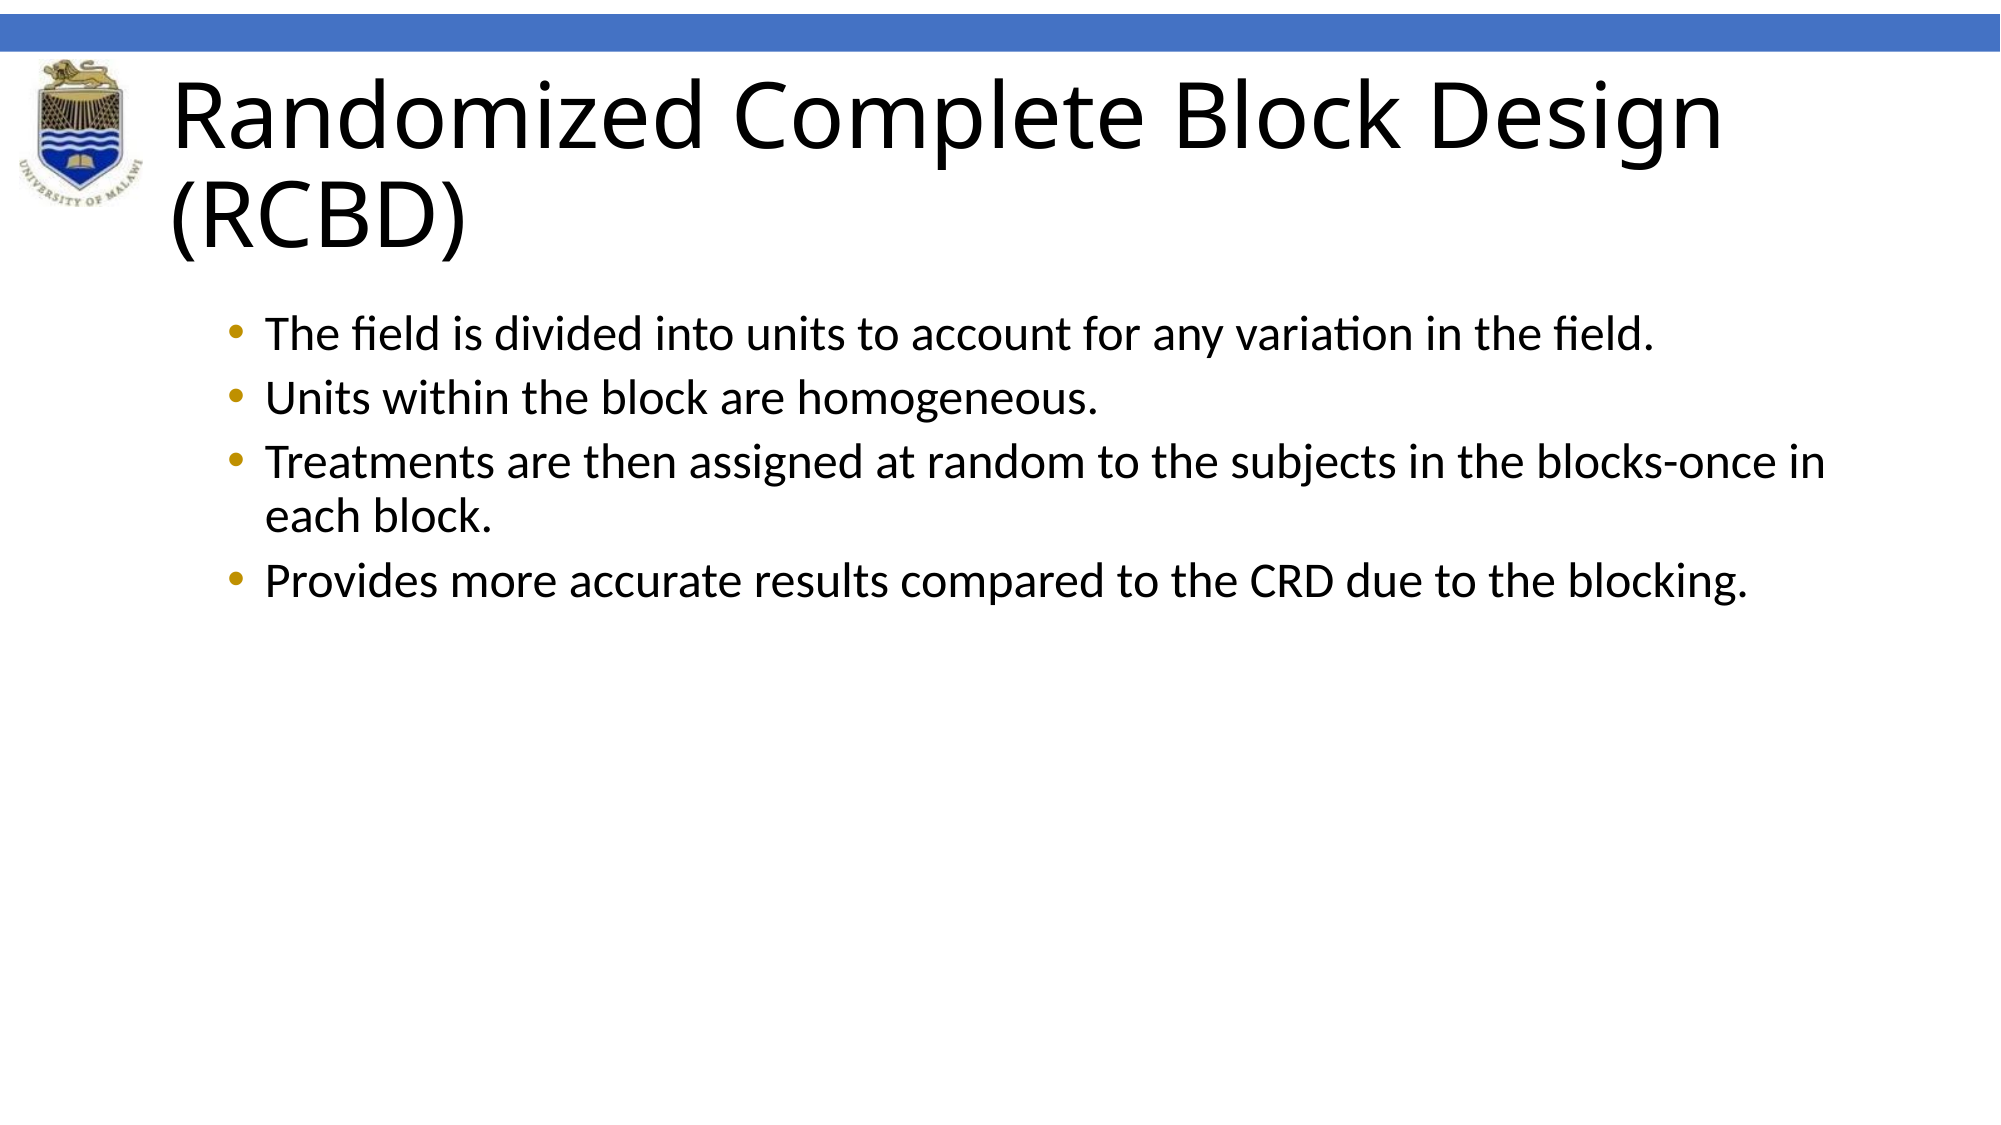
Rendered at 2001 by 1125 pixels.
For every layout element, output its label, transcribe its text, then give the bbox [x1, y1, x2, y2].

list The field is divided into units to account for any variation in the field. Units within the block are homogeneous. Treatments are then assigned at random to the subjects in the blocks-once in each block. Provides more accurate results compared to the CRD due to the blocking. [137, 299, 1863, 1066]
picture [19, 59, 143, 207]
title Randomized Complete Block Design (RCBD) [155, 59, 1851, 278]
